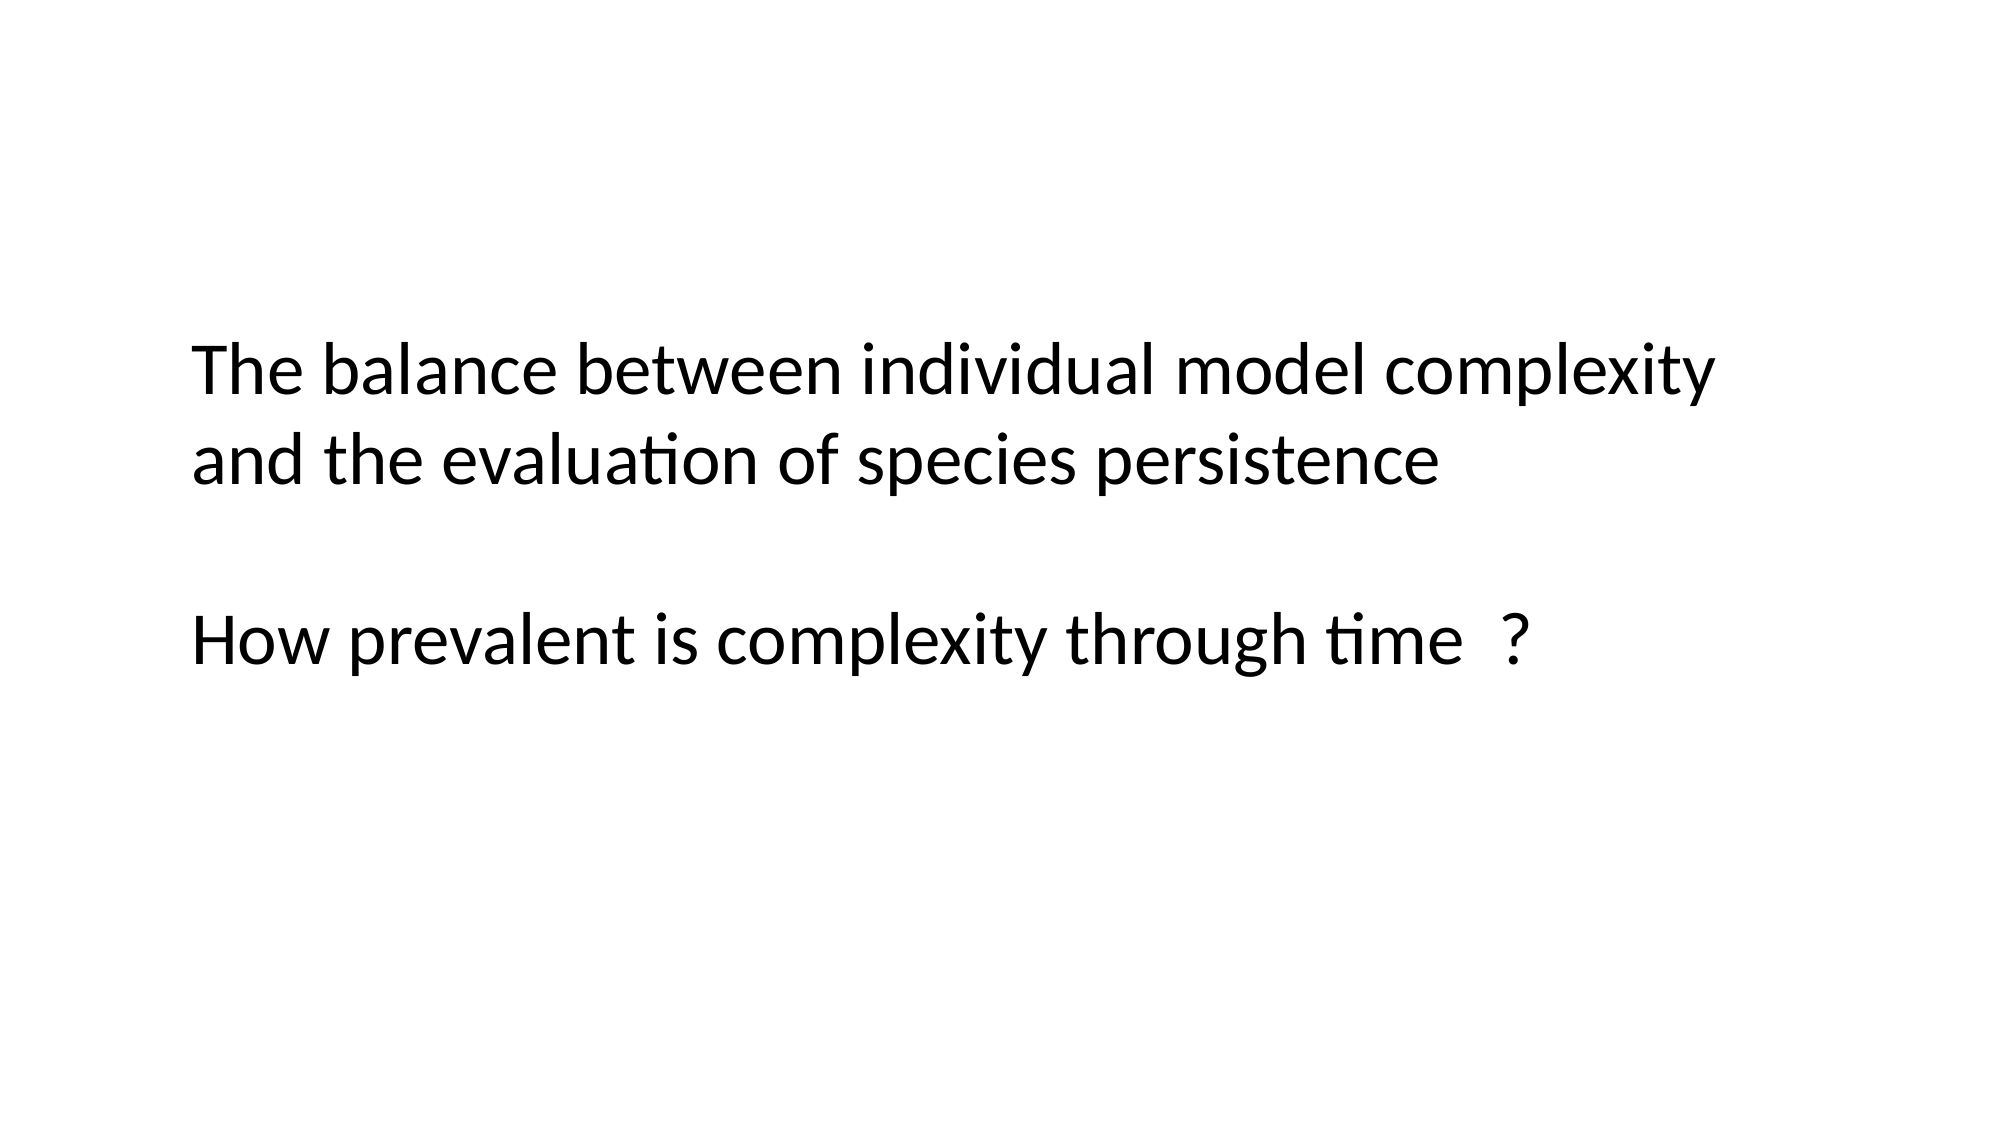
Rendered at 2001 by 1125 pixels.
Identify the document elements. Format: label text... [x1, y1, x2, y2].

text_box The balance between individual model complexity and the evaluation of species persistence How prevalent is complexity through time ? [176, 312, 1853, 777]
